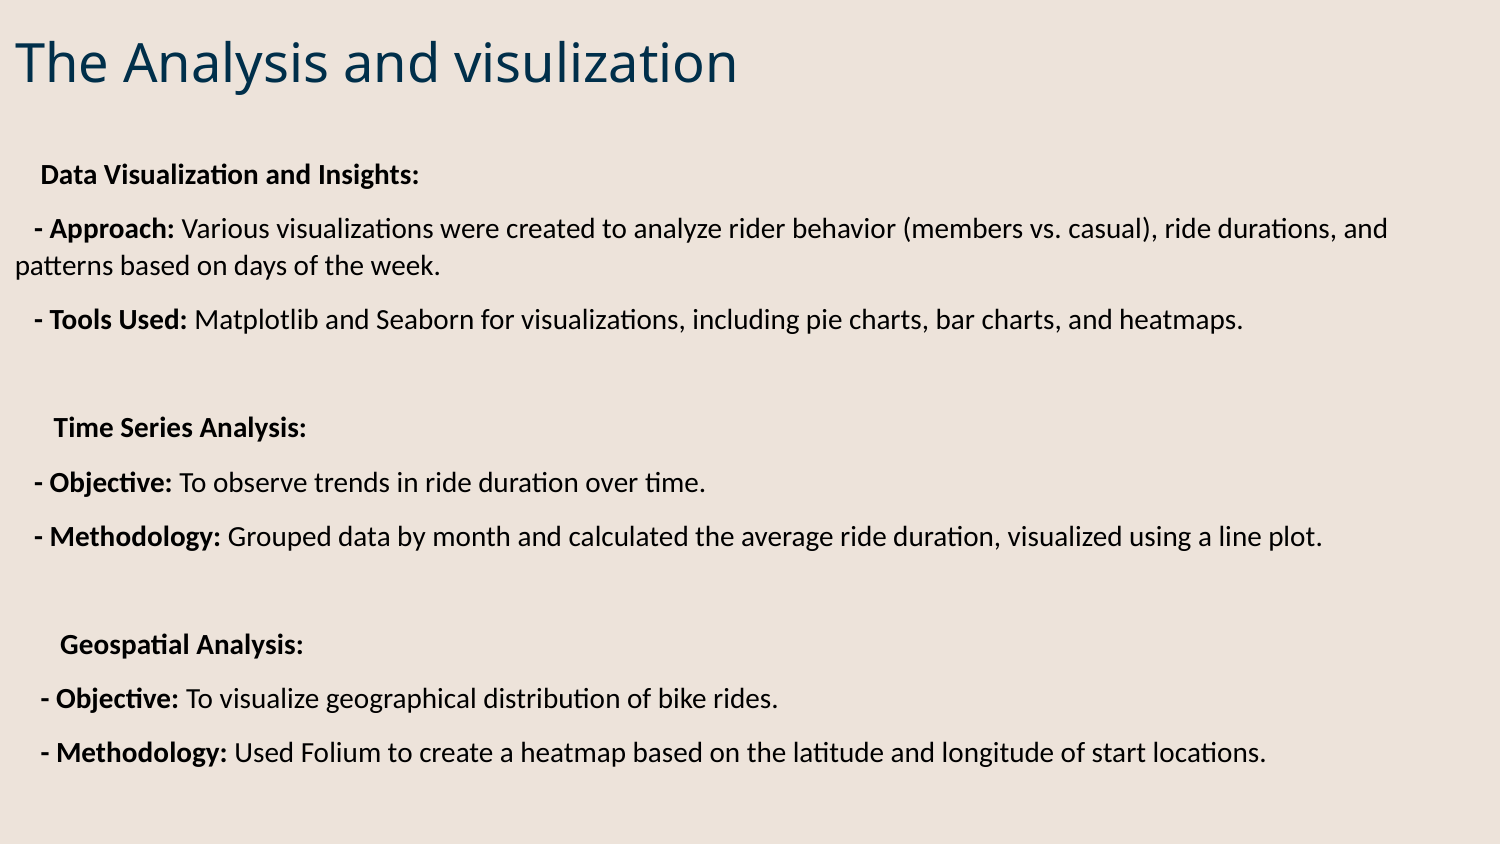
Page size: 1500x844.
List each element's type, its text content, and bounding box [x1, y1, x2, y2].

text_box Data Visualization and Insights: - Approach: Various visualizations were created to analyze rider behavior (members vs. casual), ride durations, and patterns based on days of the week. - Tools Used: Matplotlib and Seaborn for visualizations, including pie charts, bar charts, and heatmaps. Time Series Analysis: - Objective: To observe trends in ride duration over time. - Methodology: Grouped data by month and calculated the average ride duration, visualized using a line plot. Geospatial Analysis: - Objective: To visualize geographical distribution of bike rides. - Methodology: Used Folium to create a heatmap based on the latitude and longitude of start locations. [0, 91, 1500, 776]
title The Analysis and visulization [0, 12, 1398, 91]
